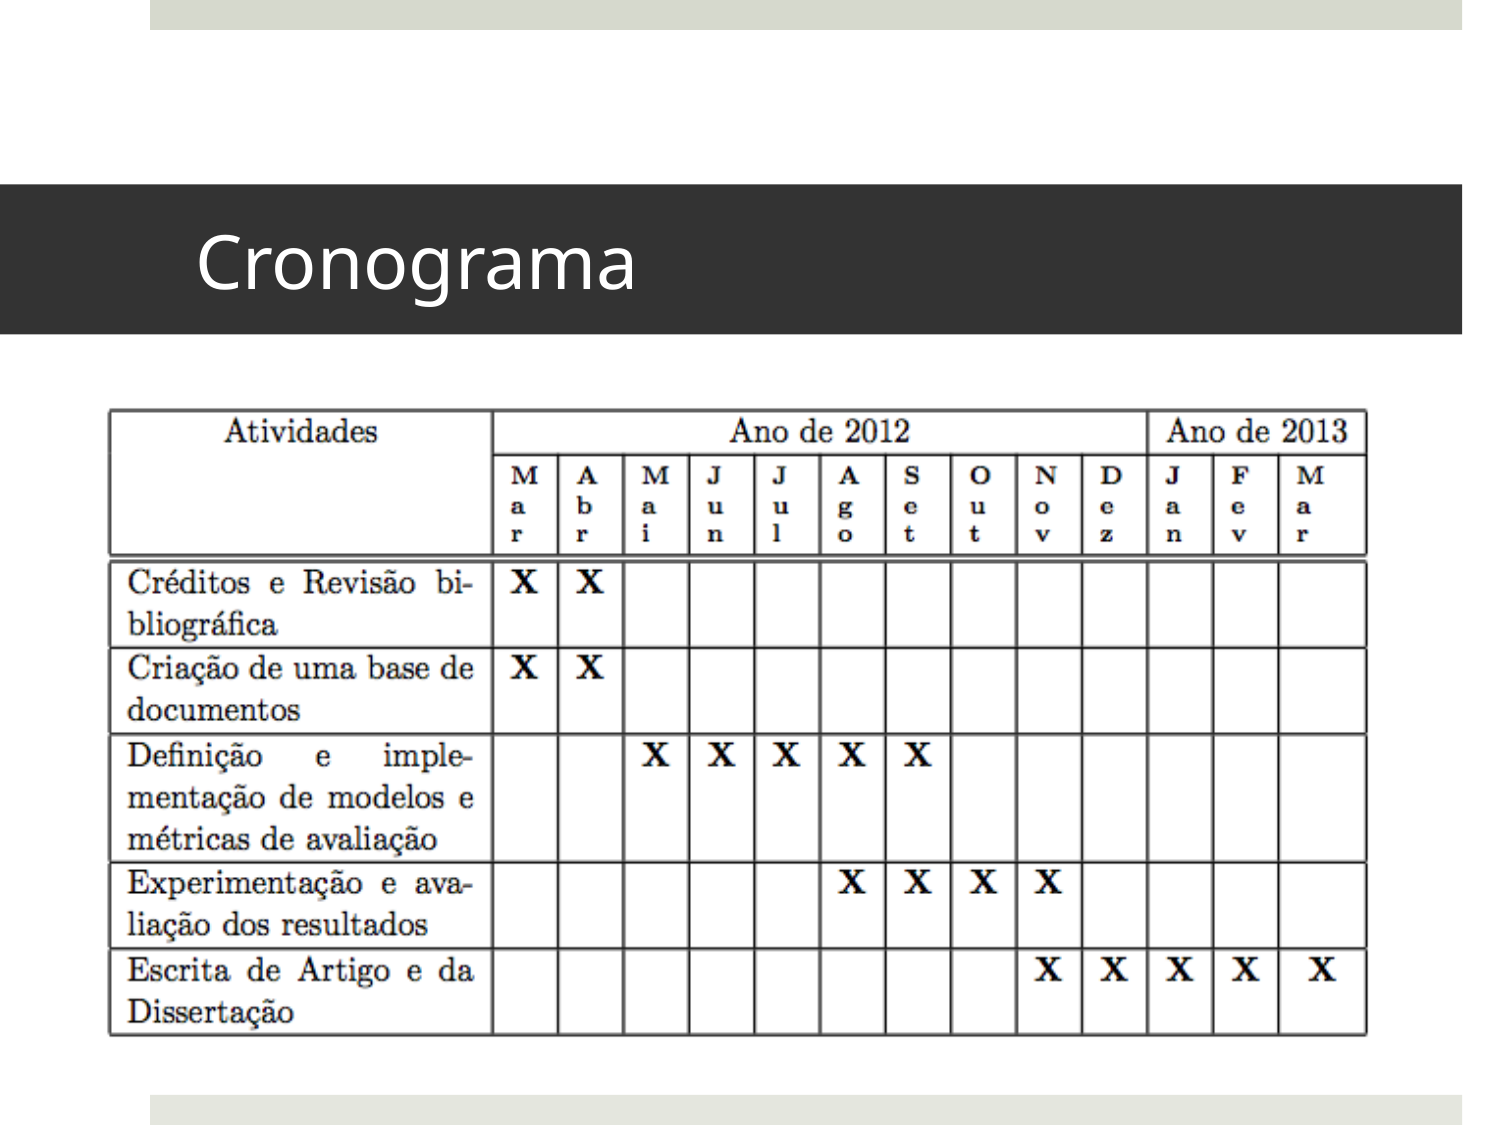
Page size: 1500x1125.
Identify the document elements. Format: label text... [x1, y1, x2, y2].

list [61, 395, 1418, 1058]
title Cronograma [0, 184, 1463, 335]
